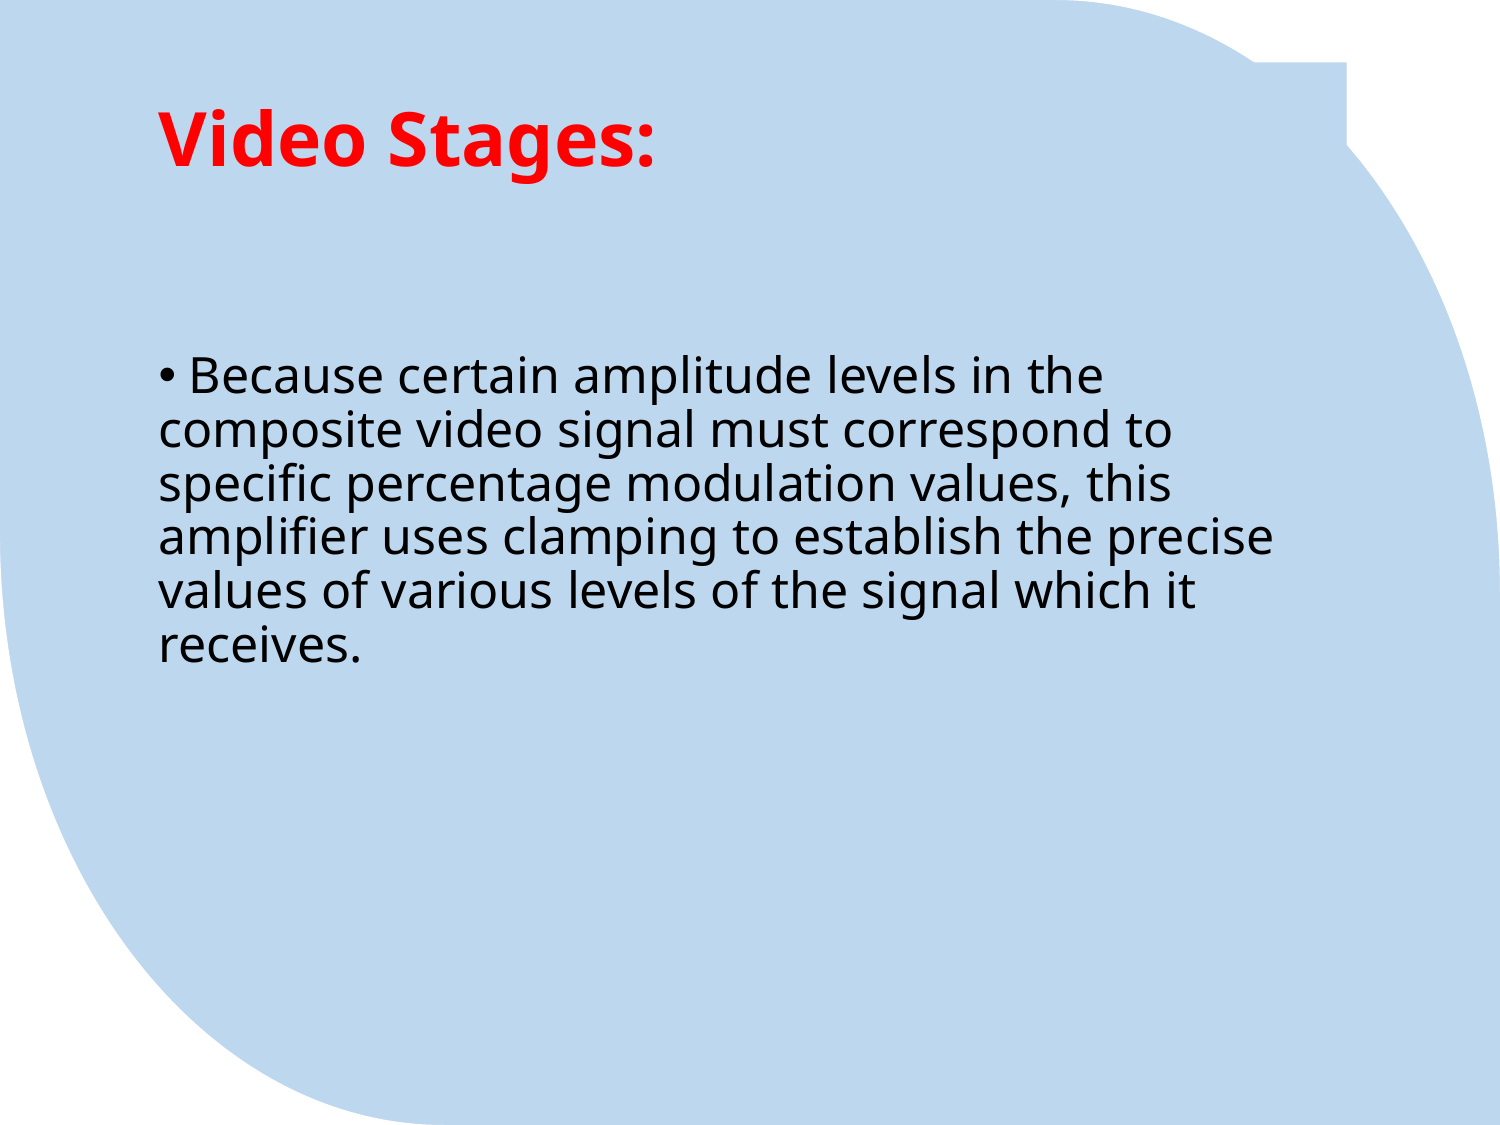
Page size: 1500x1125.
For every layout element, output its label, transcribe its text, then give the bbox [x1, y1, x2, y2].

list Because certain amplitude levels in the composite video signal must correspond to specific percentage modulation values, this amplifier uses clamping to establish the precise values of various levels of the signal which it receives. [143, 342, 1347, 895]
title Video Stages: [143, 62, 1347, 280]
